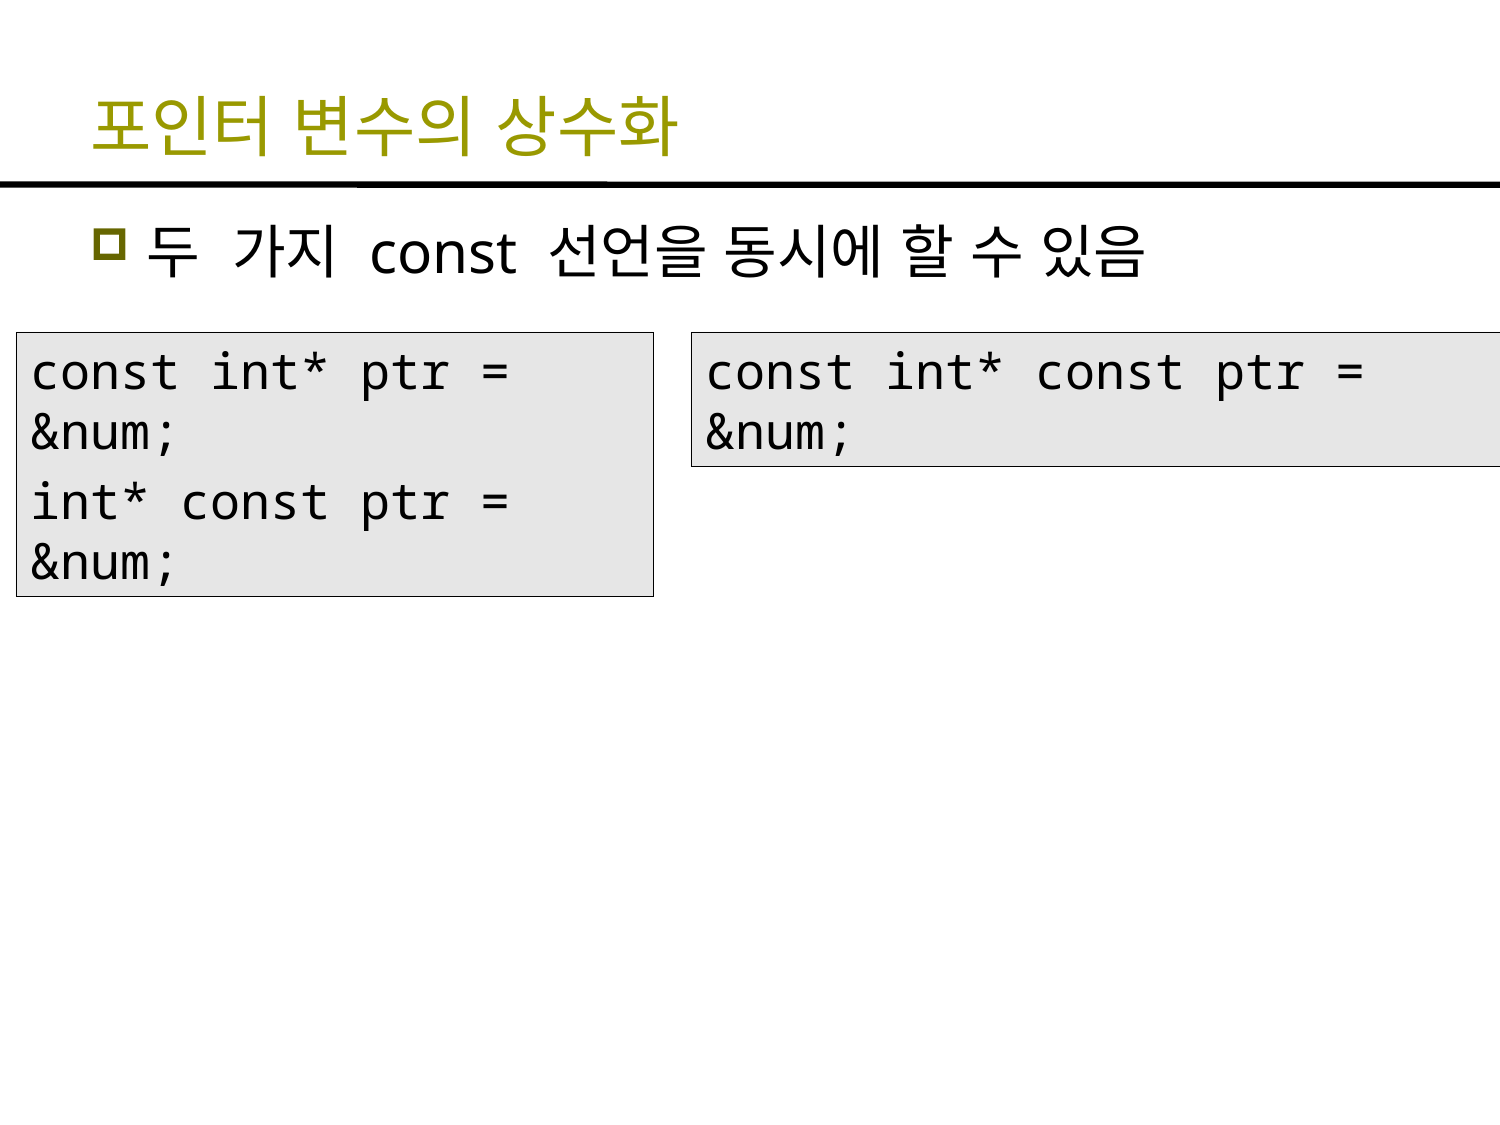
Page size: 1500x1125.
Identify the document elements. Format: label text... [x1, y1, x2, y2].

text_box const int* const ptr = &num; [690, 331, 1500, 467]
text_box const int* ptr = &num; int* const ptr = &num; [15, 331, 654, 597]
title 포인터 변수의 상수화 [75, 45, 1425, 173]
list 두 가지 const 선언을 동시에 할 수 있음 [75, 208, 1425, 1006]
